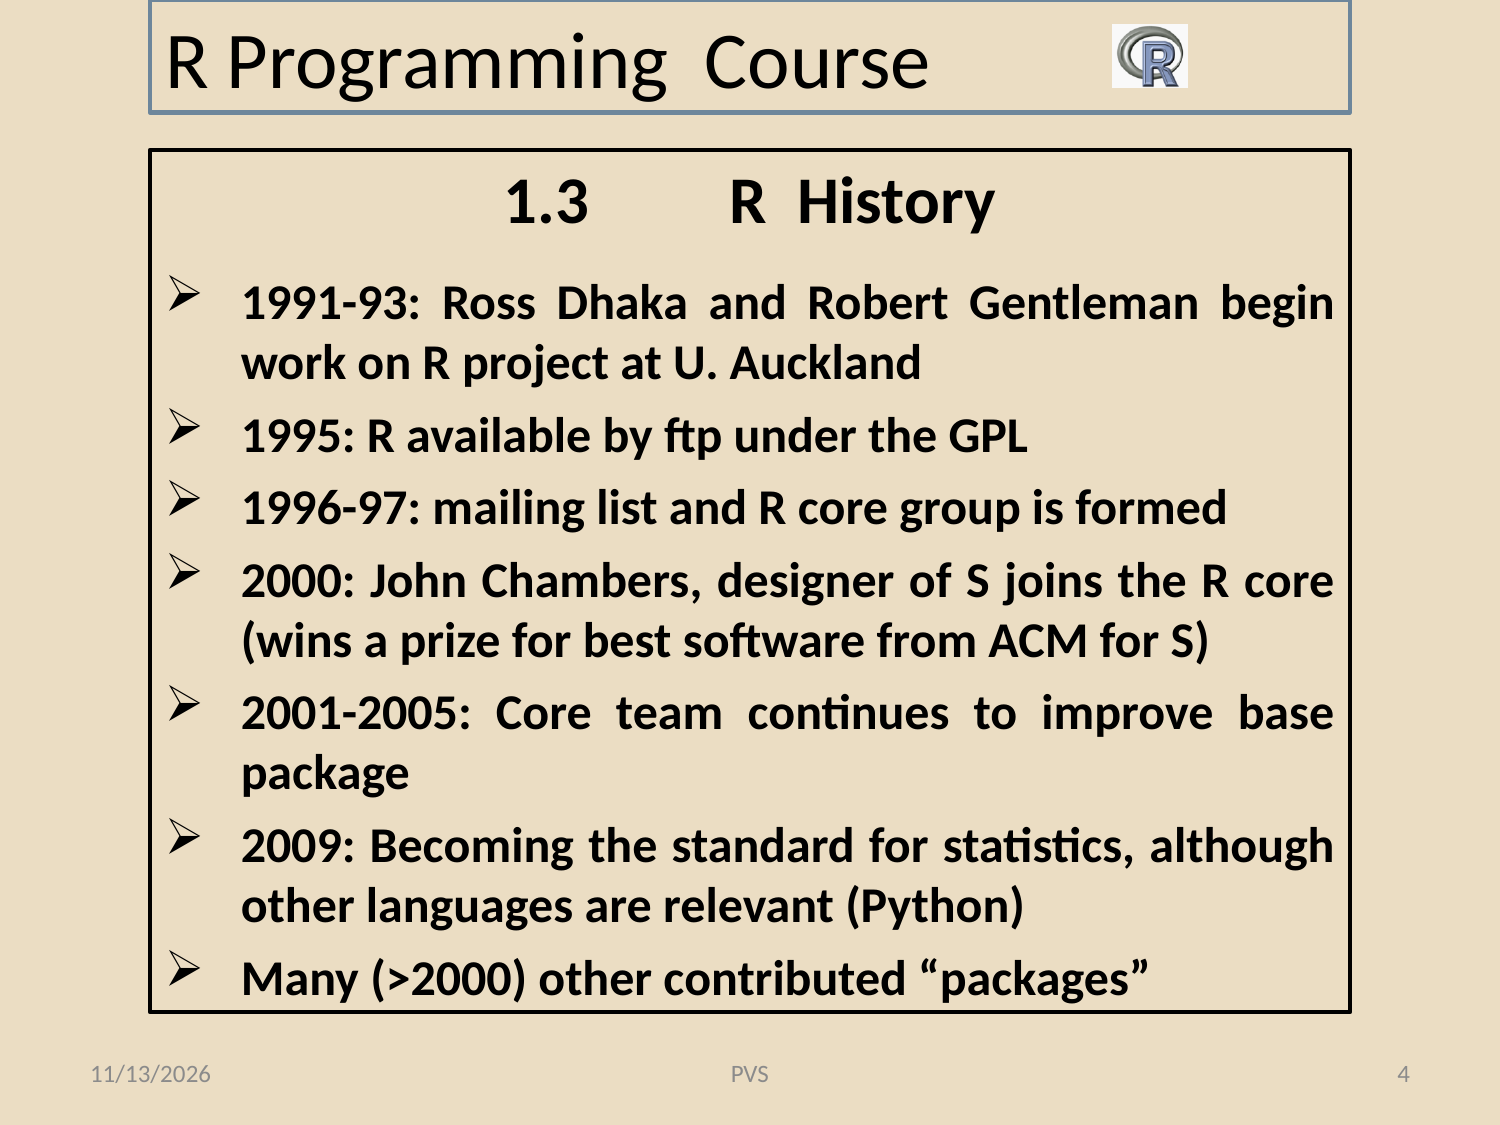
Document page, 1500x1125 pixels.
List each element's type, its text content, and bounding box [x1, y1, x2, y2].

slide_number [75, 1042, 425, 1103]
slide_number 4 [1074, 1042, 1425, 1103]
text_box 1.3 R History [149, 149, 1350, 262]
footer PVS [512, 1042, 988, 1103]
text_box 1991-93: Ross Dhaka and Robert Gentleman begin work on R project at U. Auckland 1995: R available by ftp under the GPL 1996-97: mailing list and R core group is formed 2000: John Chambers, designer of S joins the R core (wins a prize for best software from ACM for S) 2001-2005: Core team continues to improve base package 2009: Becoming the standard for statistics, although other languages are relevant (Python) Many (>2000) other contributed “packages” [149, 262, 1350, 1013]
text_box [148, 0, 1352, 115]
